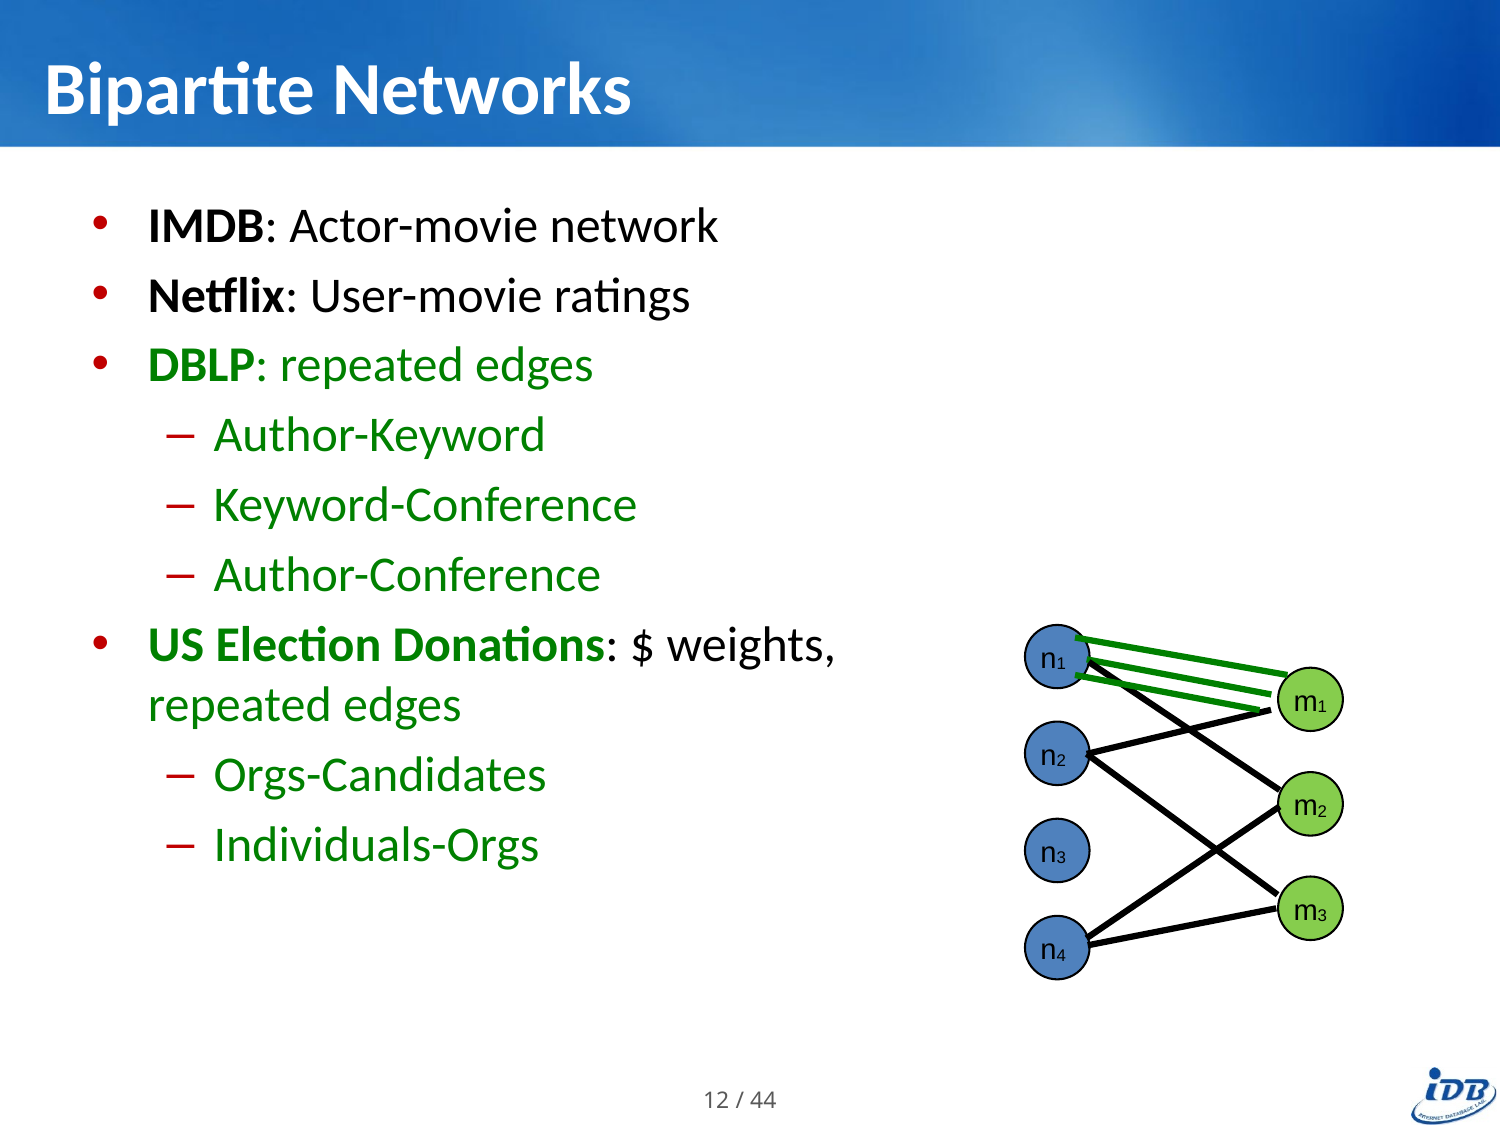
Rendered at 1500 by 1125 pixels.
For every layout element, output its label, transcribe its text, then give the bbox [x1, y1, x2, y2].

picture [0, 0, 1500, 1125]
list IMDB: Actor-movie network Netflix: User-movie ratings DBLP: repeated edges Author-Keyword Keyword-Conference Author-Conference US Election Donations: $ weights, repeated edges Orgs-Candidates Individuals-Orgs [76, 184, 977, 1047]
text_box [1024, 624, 1344, 980]
title Bipartite Networks [29, 19, 1471, 149]
